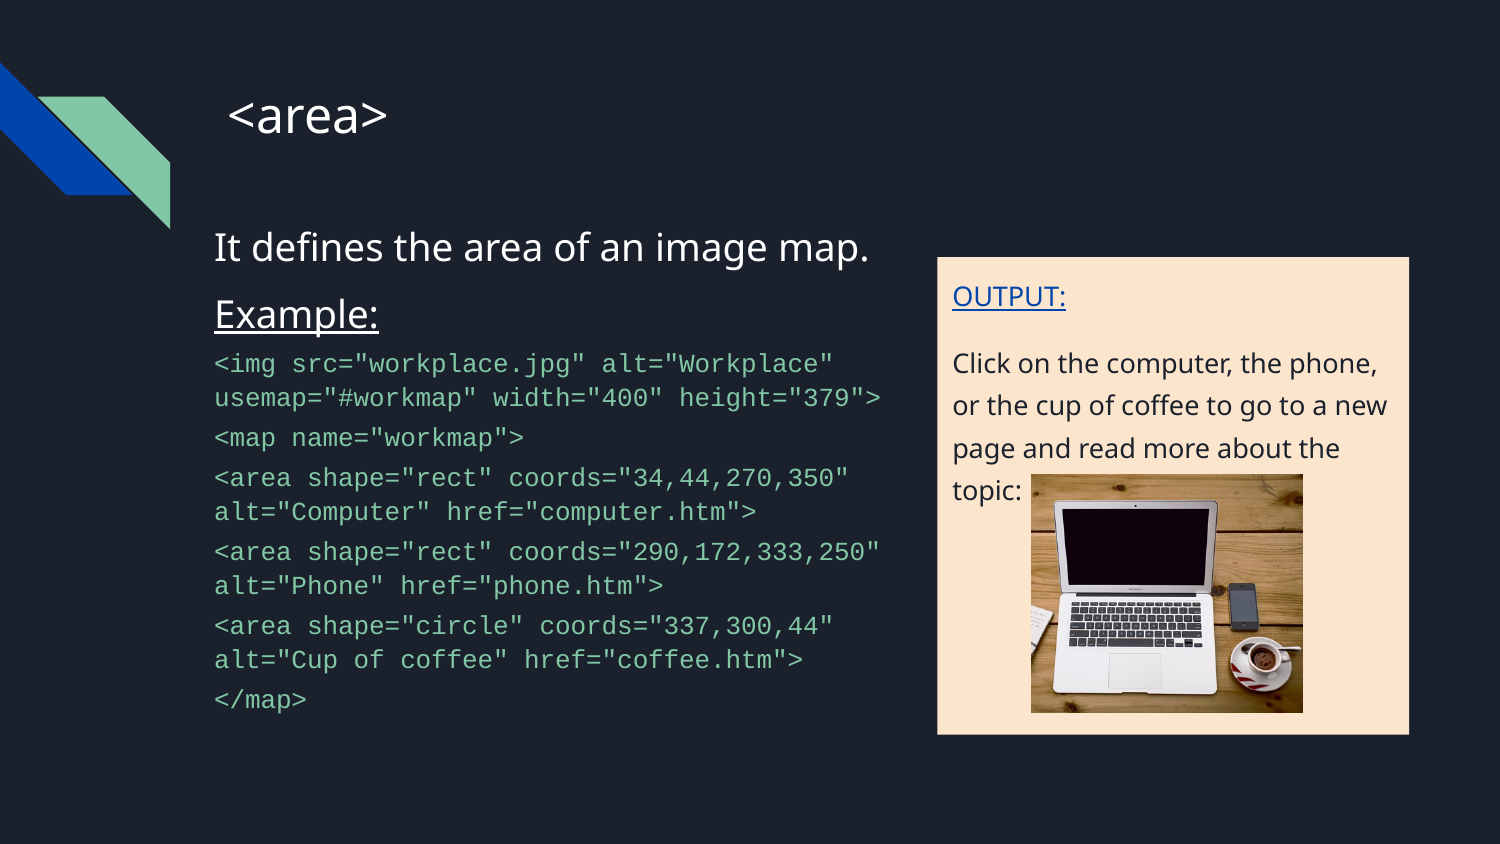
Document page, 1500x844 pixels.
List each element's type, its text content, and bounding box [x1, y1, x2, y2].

picture [1031, 474, 1303, 713]
list It defines the area of an image map. Example: <img src="workplace.jpg" alt="Workplace" usemap="#workmap" width="400" height="379"> <map name="workmap"> <area shape="rect" coords="34,44,270,350" alt="Computer" href="computer.htm"> <area shape="rect" coords="290,172,333,250" alt="Phone" href="phone.htm"> <area shape="circle" coords="337,300,44" alt="Cup of coffee" href="coffee.htm"> </map> [199, 179, 910, 779]
title <area> [212, 64, 1368, 215]
list OUTPUT: Click on the computer, the phone, or the cup of coffee to go to a new page and read more about the topic: [937, 257, 1410, 735]
